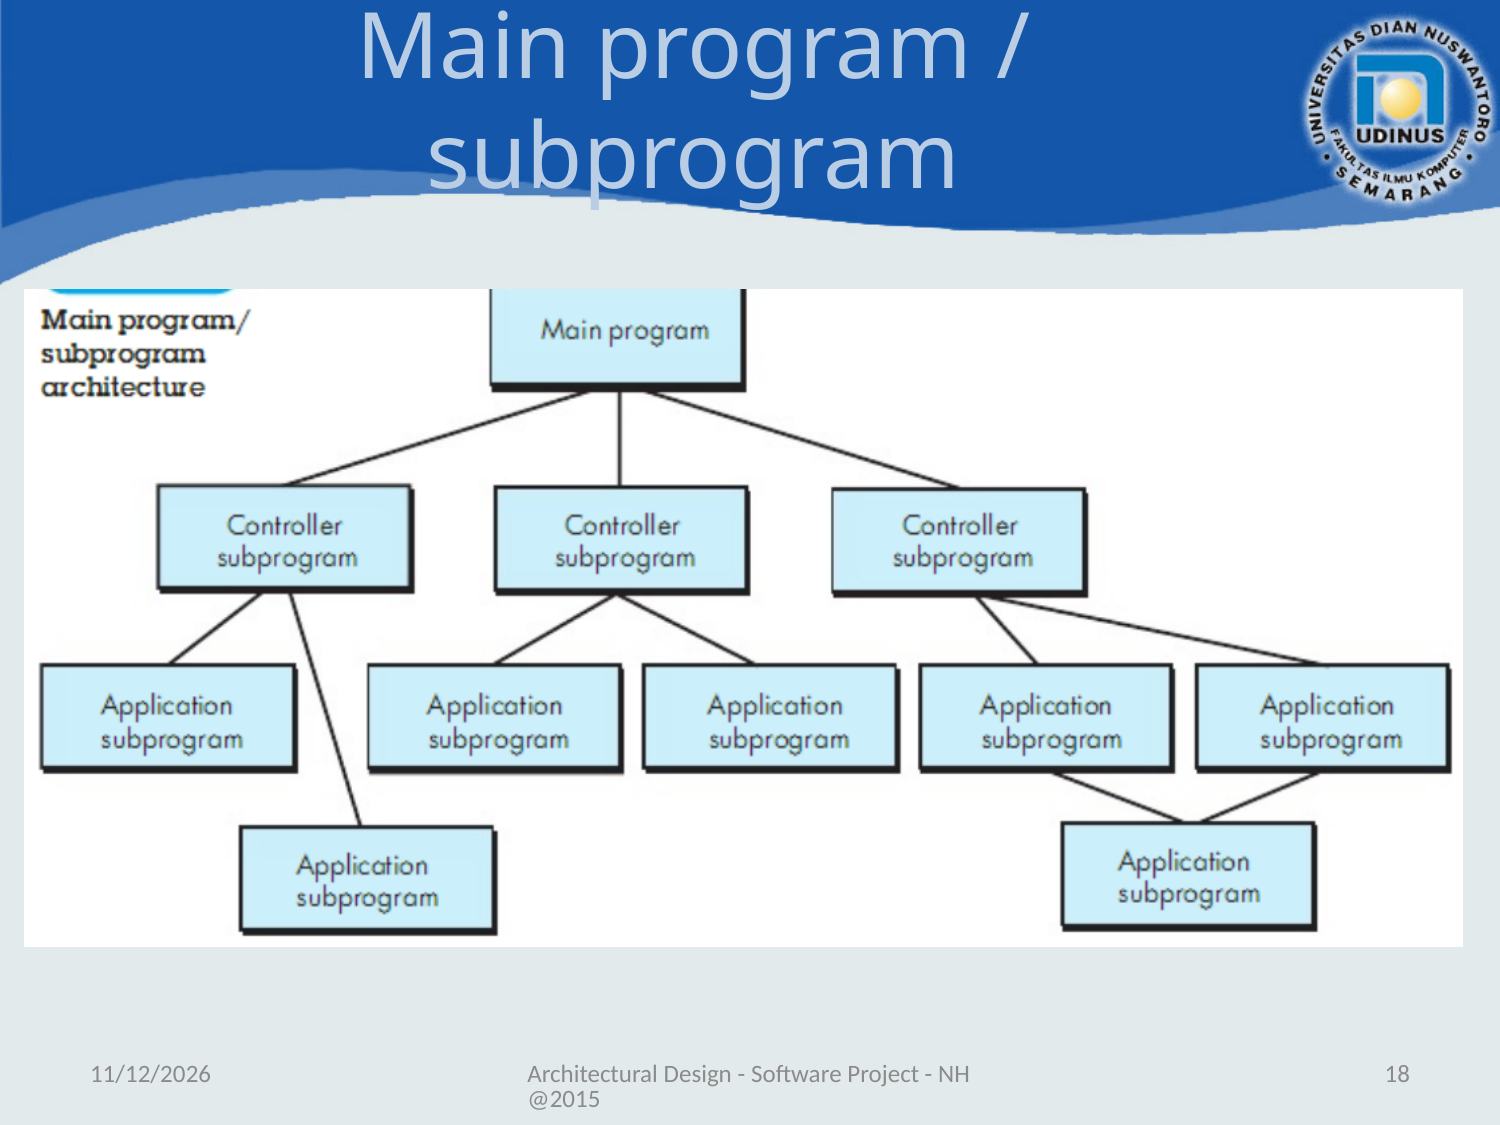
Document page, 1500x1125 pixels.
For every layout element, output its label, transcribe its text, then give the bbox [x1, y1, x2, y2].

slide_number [75, 1042, 425, 1103]
slide_number 18 [1074, 1042, 1425, 1103]
picture [0, 0, 1500, 1125]
footer Architectural Design - Software Project - NH@2015 [512, 1042, 988, 1103]
title Main program / subprogram [62, 2, 1325, 191]
